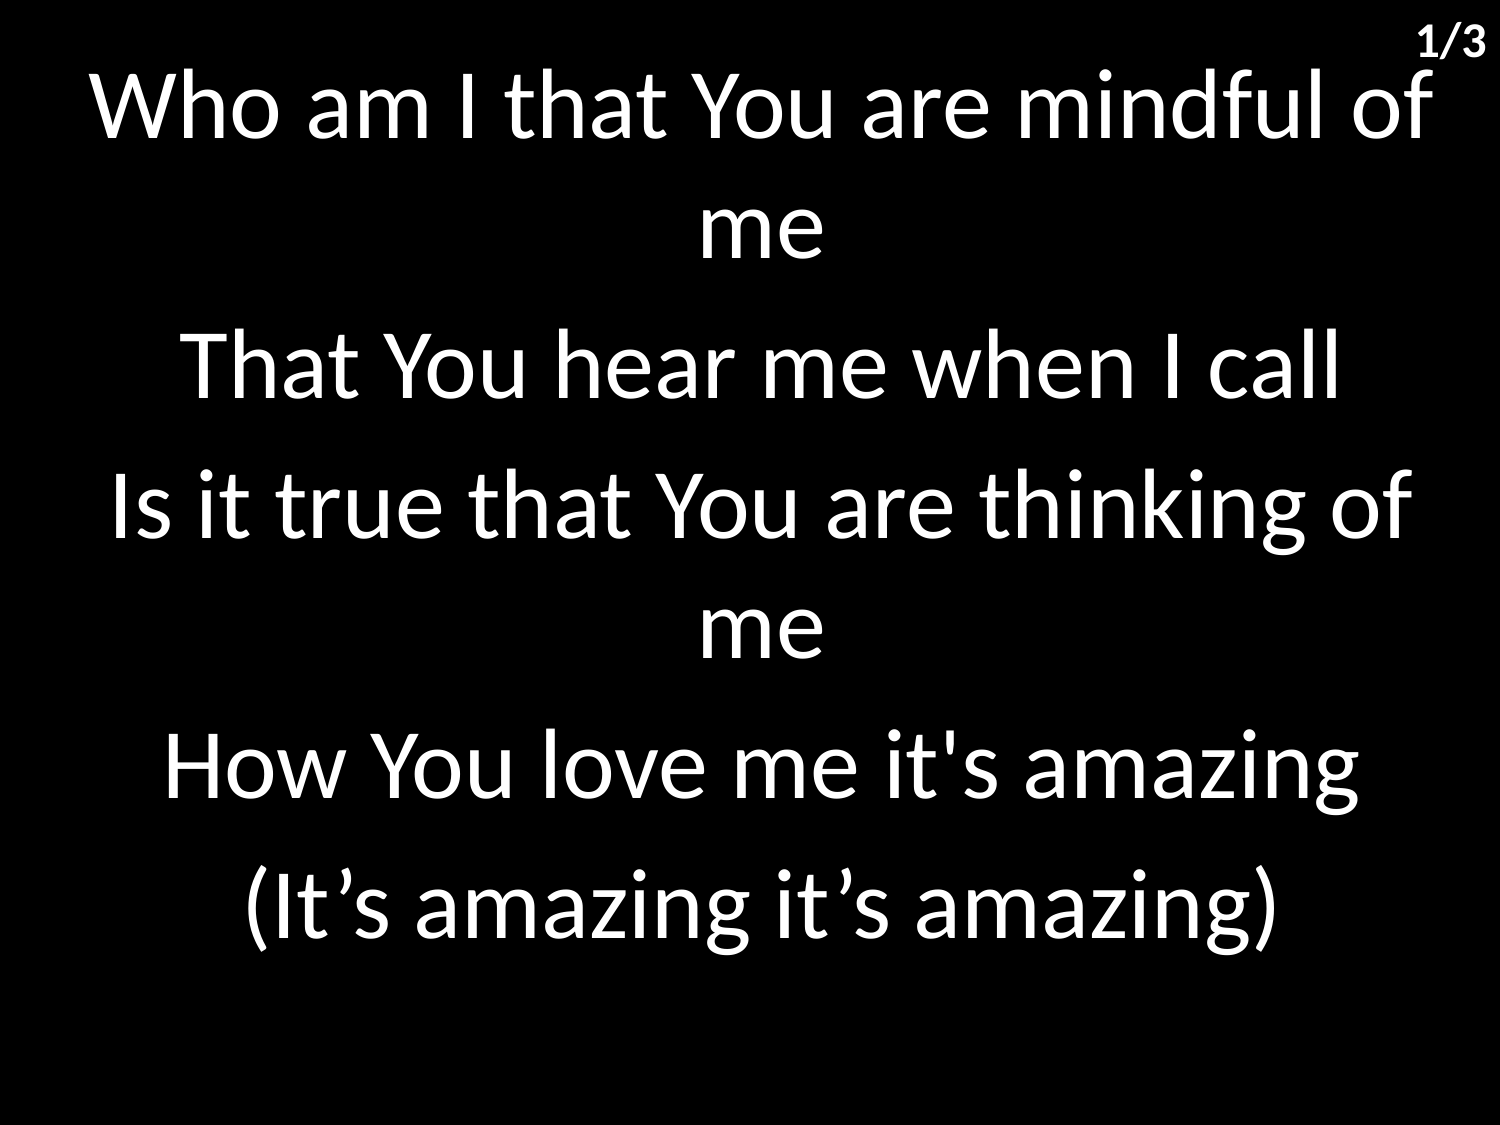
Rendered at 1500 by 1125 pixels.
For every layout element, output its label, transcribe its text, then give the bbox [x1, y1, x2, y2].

subtitle Who am I that You are mindful of me That You hear me when I call Is it true that You are thinking of me How You love me it's amazing (It’s amazing it’s amazing) [53, 30, 1471, 1094]
text_box 1/3 [1399, 0, 1500, 75]
